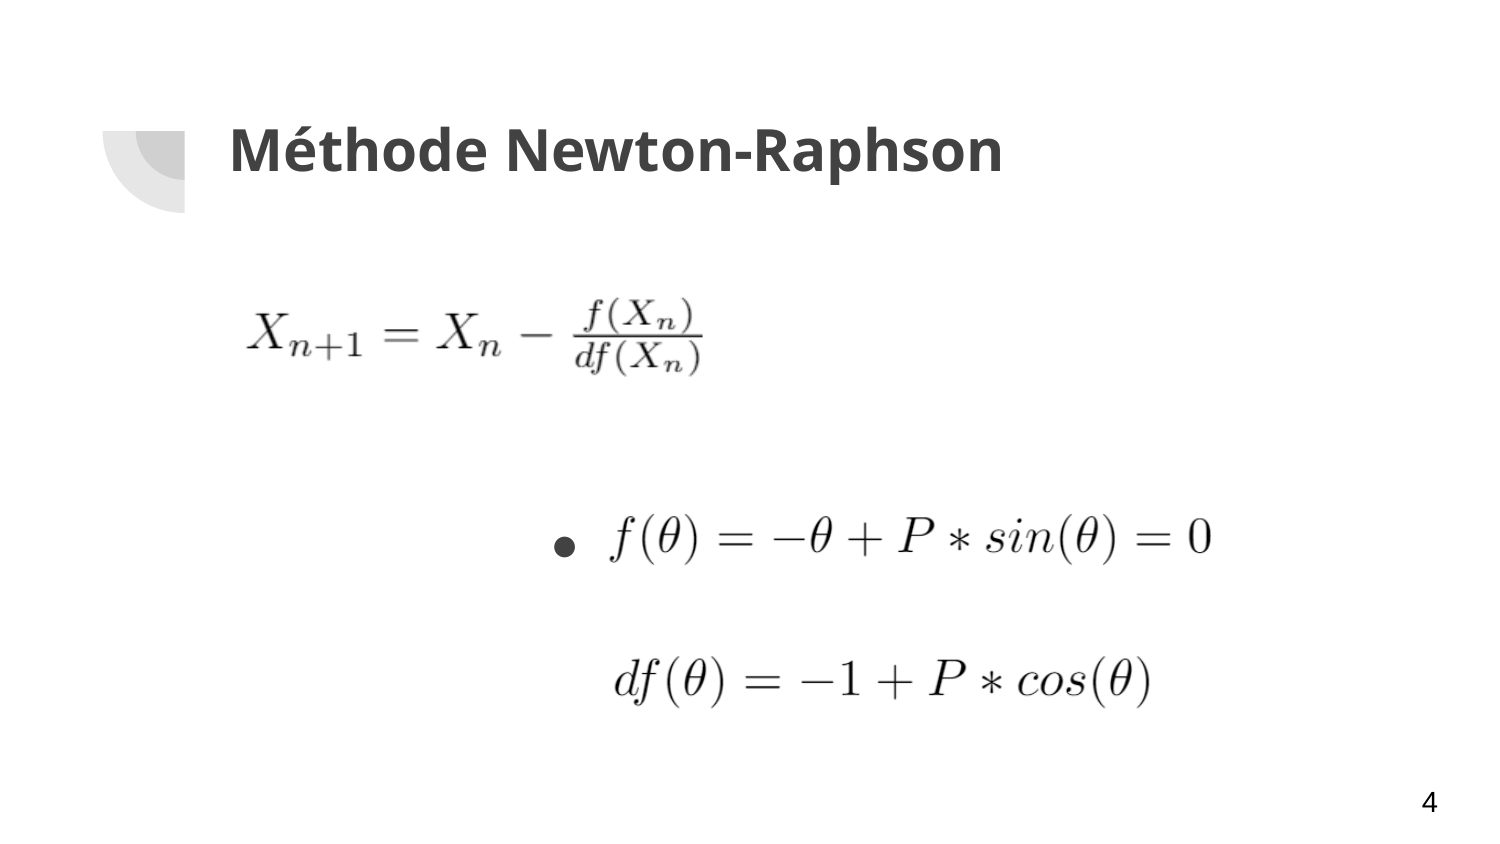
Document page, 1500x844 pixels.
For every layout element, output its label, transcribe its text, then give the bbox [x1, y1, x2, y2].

title Méthode Newton-Raphson [213, 98, 1368, 263]
list h h h [213, 296, 1368, 744]
picture [586, 630, 1174, 735]
picture [213, 261, 754, 413]
text_box 4 [1406, 768, 1482, 834]
picture [586, 485, 1225, 590]
